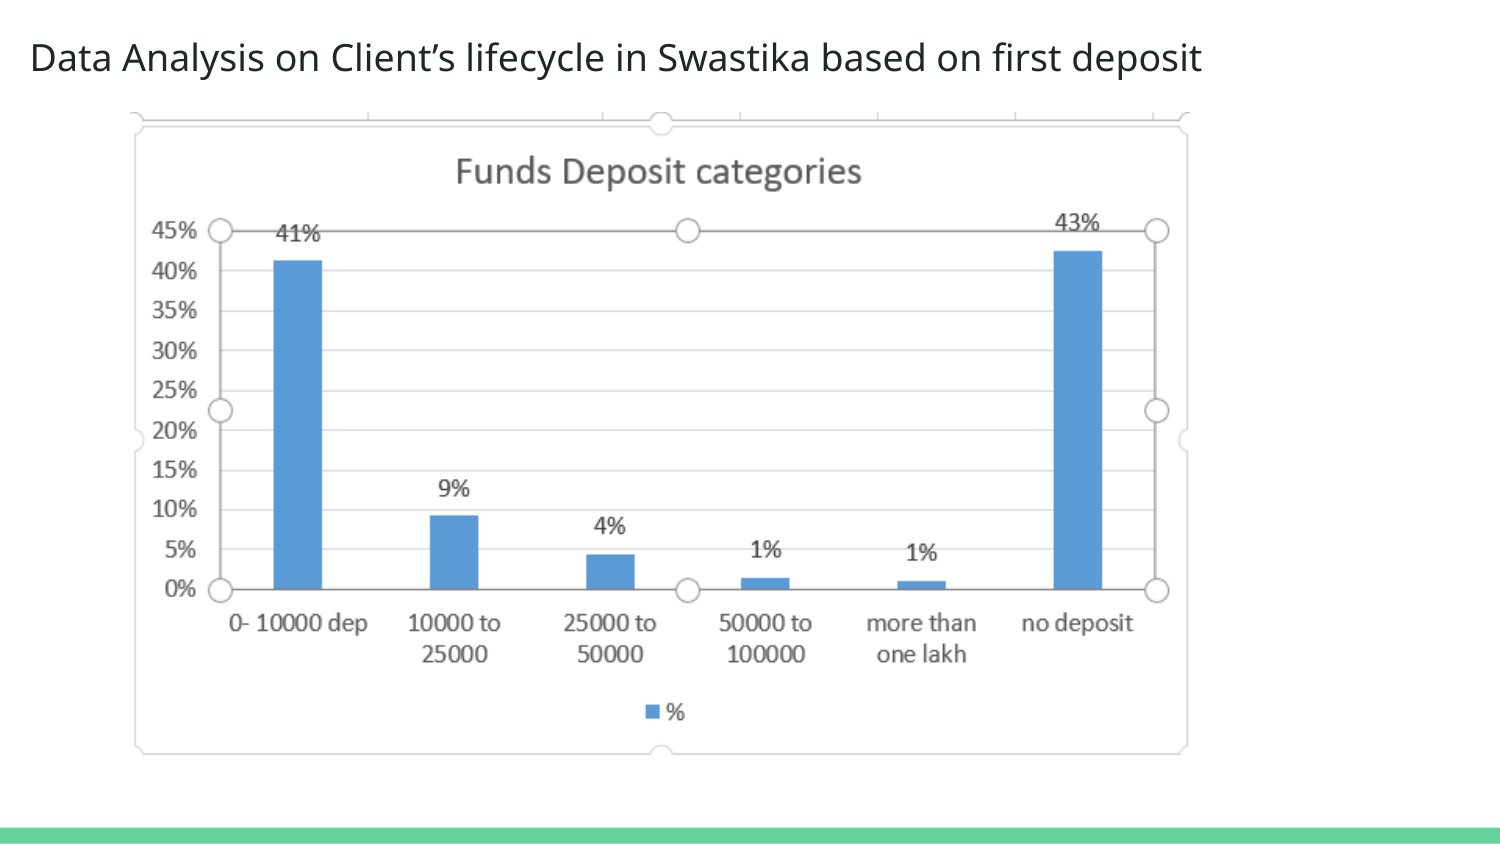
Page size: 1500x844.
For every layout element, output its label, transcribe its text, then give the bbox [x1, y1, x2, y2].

title Data Analysis on Client’s lifecycle in Swastika based on first deposit [14, 18, 1413, 113]
picture [129, 112, 1190, 756]
